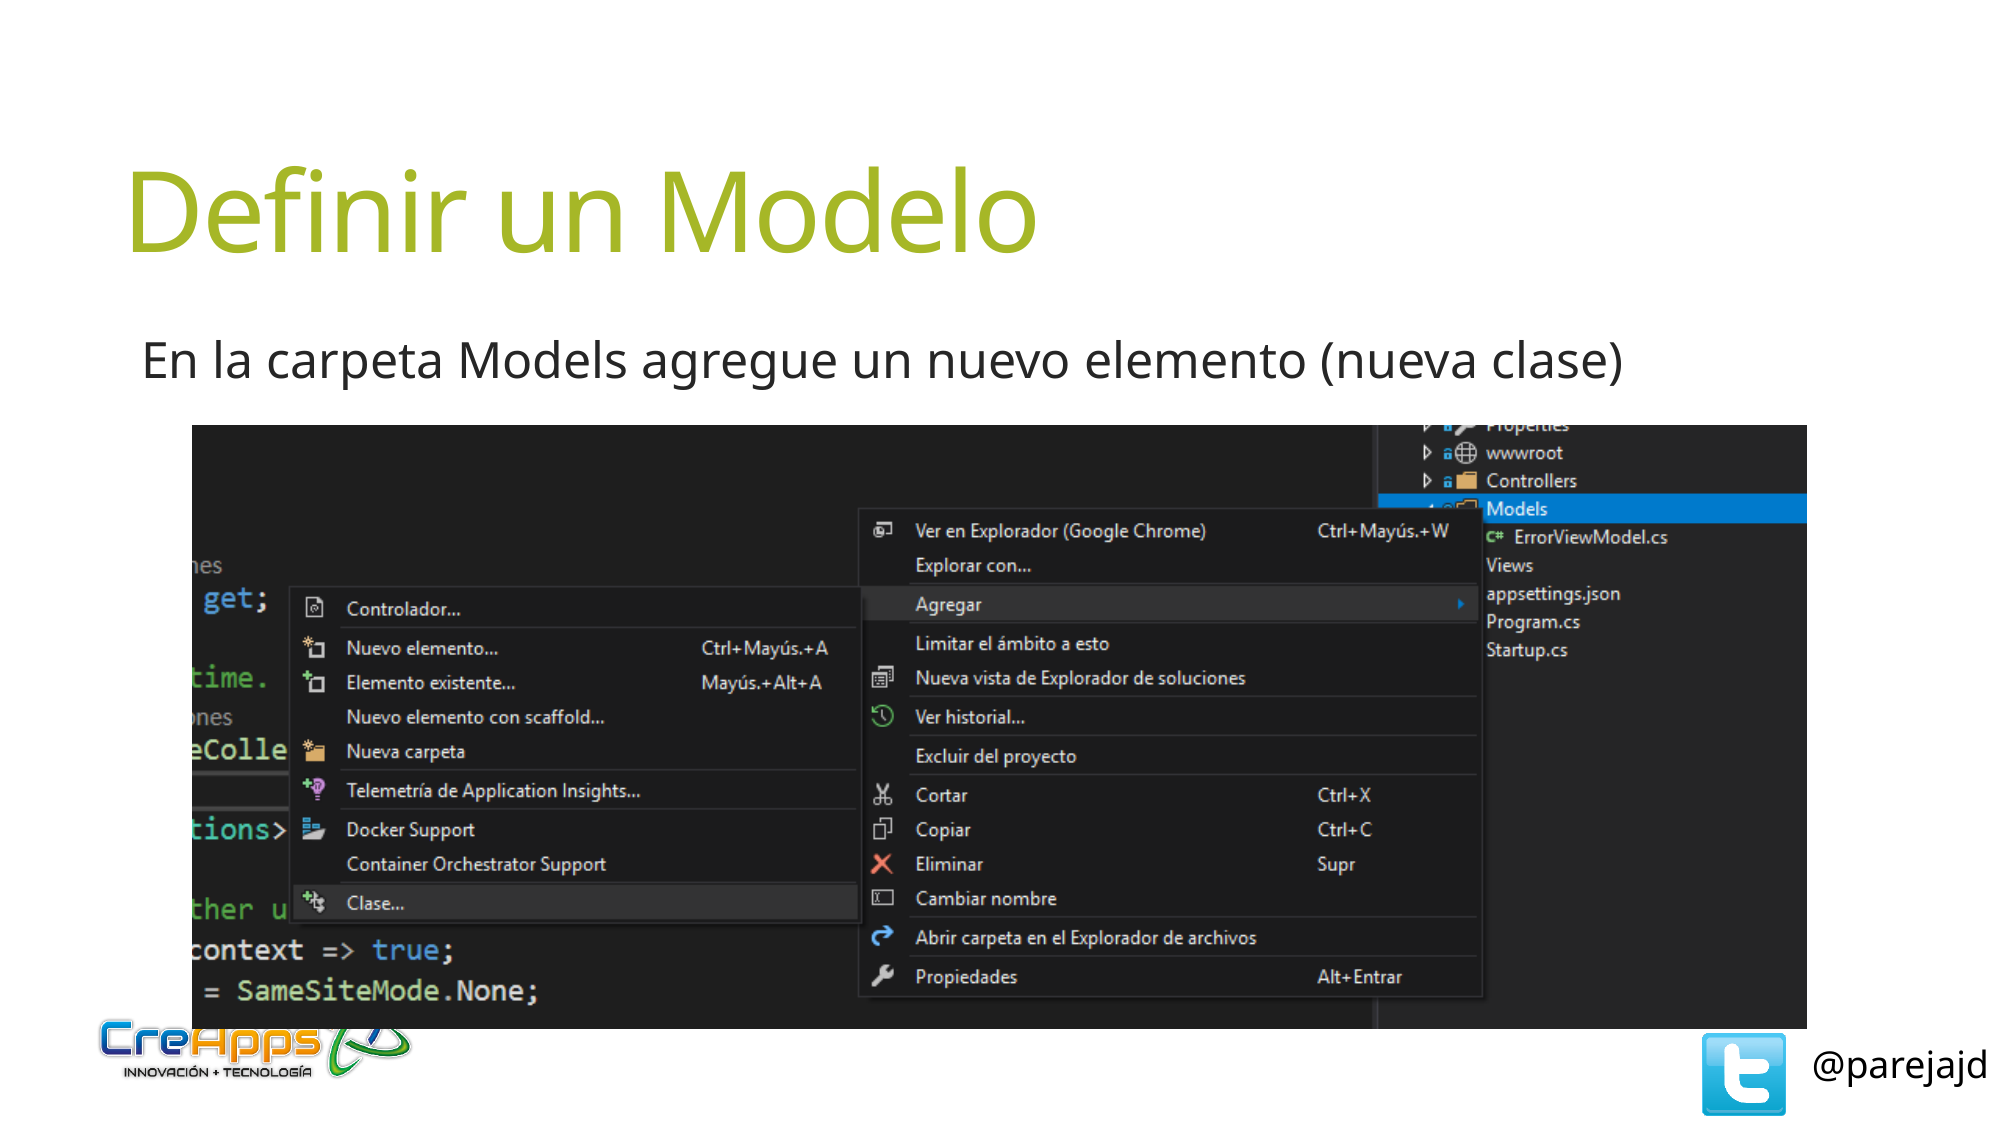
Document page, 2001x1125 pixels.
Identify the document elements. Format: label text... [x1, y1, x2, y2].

title Definir un Modelo [107, 81, 1875, 354]
picture [1702, 1033, 1786, 1104]
list En la carpeta Models agregue un nuevo elemento (nueva clase) [111, 329, 1876, 948]
picture [96, 424, 1808, 1081]
